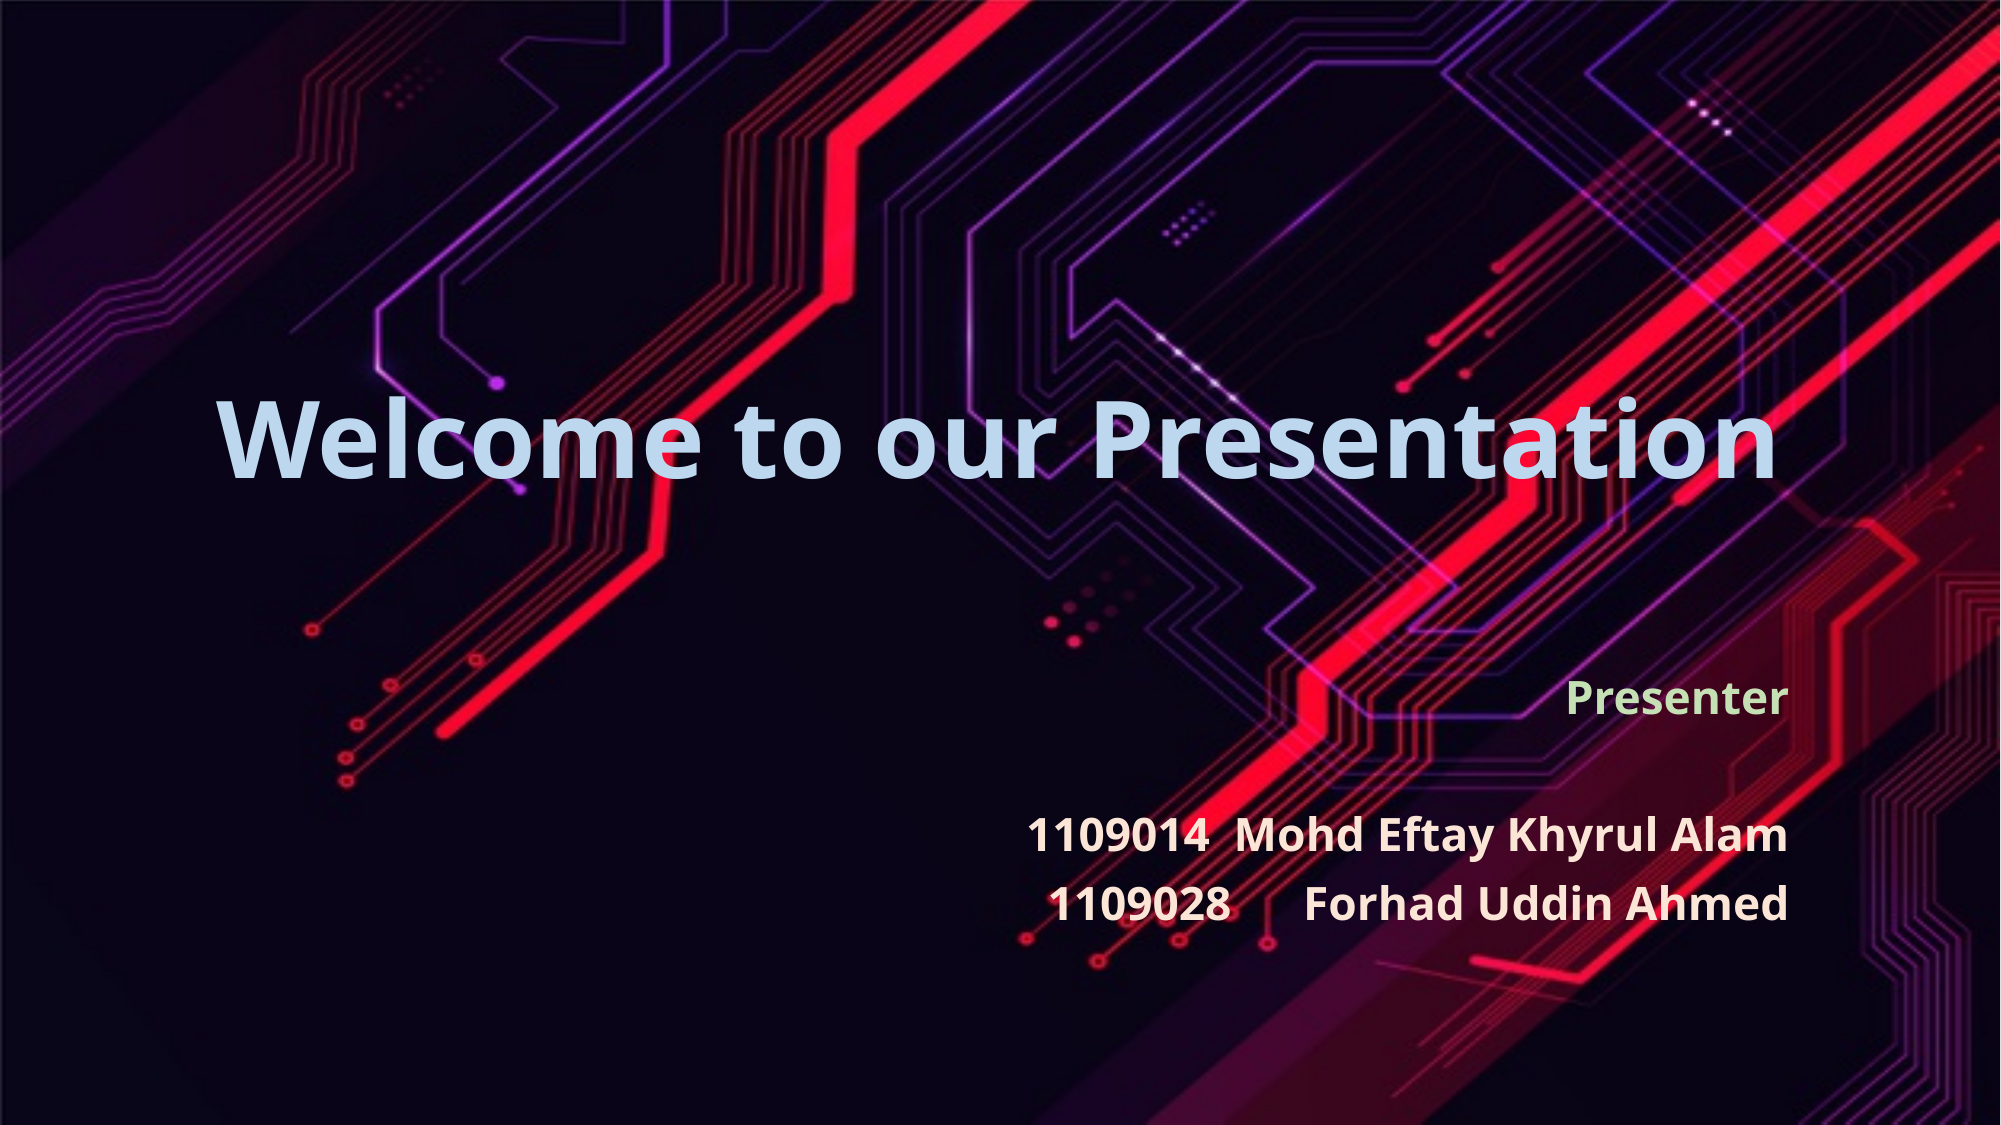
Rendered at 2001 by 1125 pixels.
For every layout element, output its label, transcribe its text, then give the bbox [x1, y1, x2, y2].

title Welcome to our Presentation [193, 346, 1805, 509]
subtitle Presenter 1109014 Mohd Eftay Khyrul Alam 1109028 Forhad Uddin Ahmed [304, 667, 1805, 939]
picture [0, 0, 2001, 1125]
